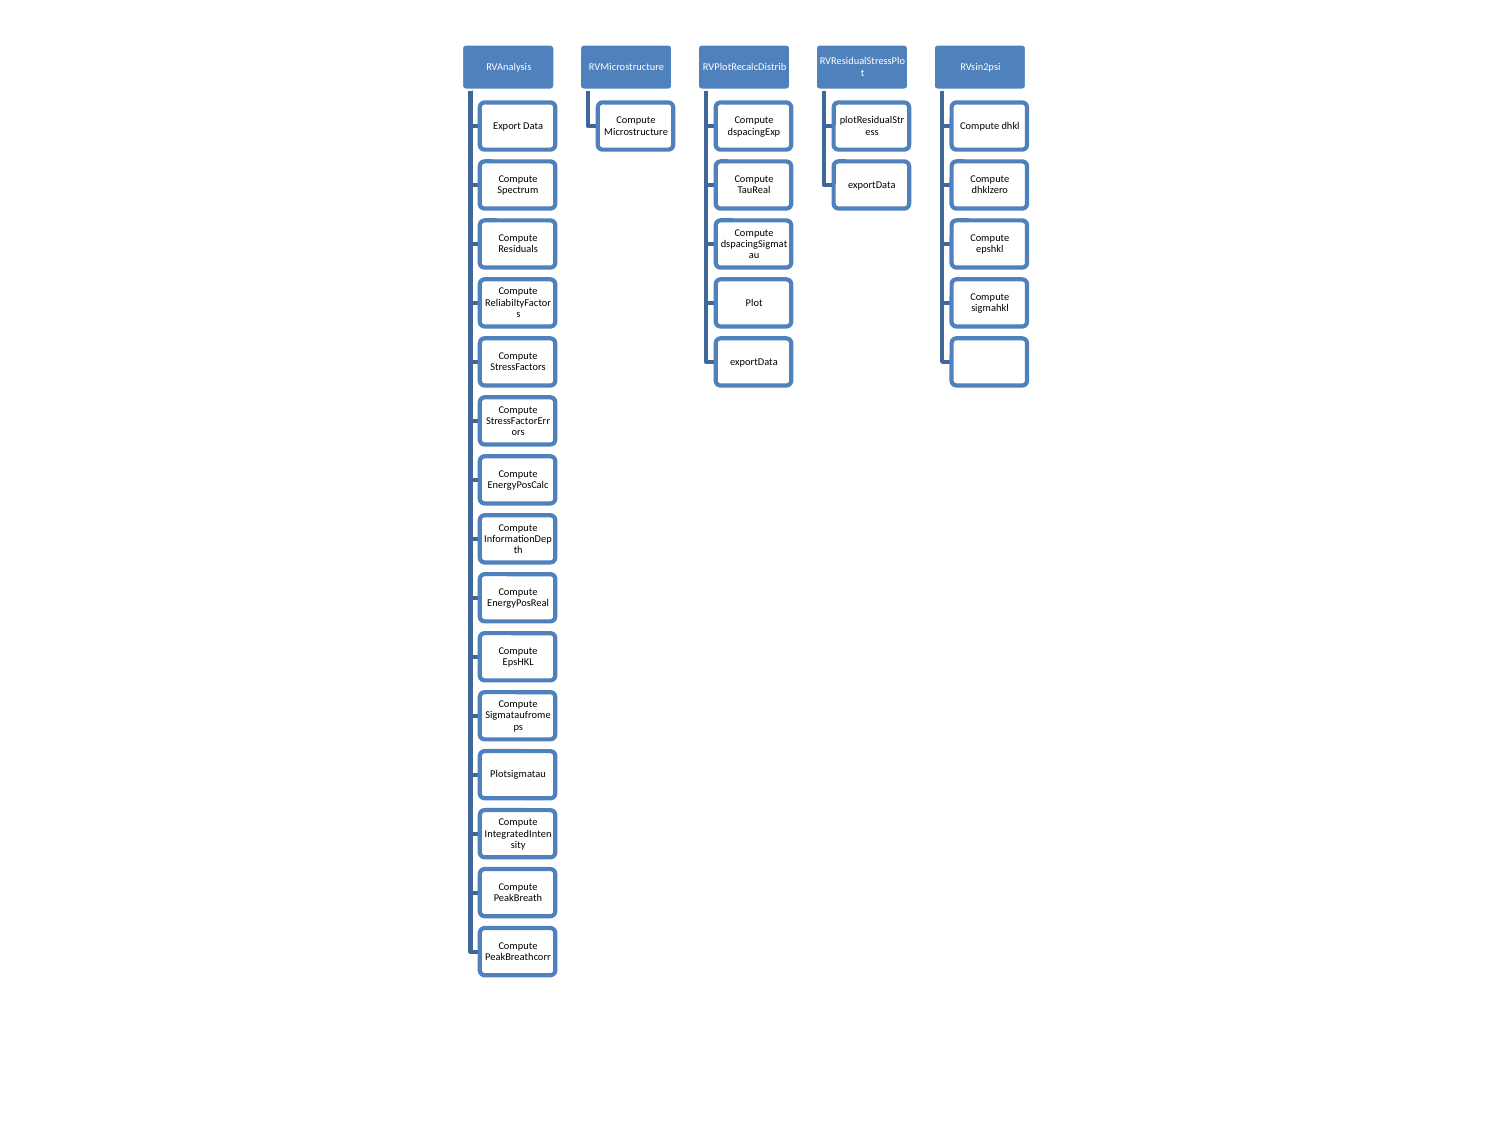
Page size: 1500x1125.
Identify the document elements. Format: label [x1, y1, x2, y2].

text_box [17, 42, 1471, 977]
